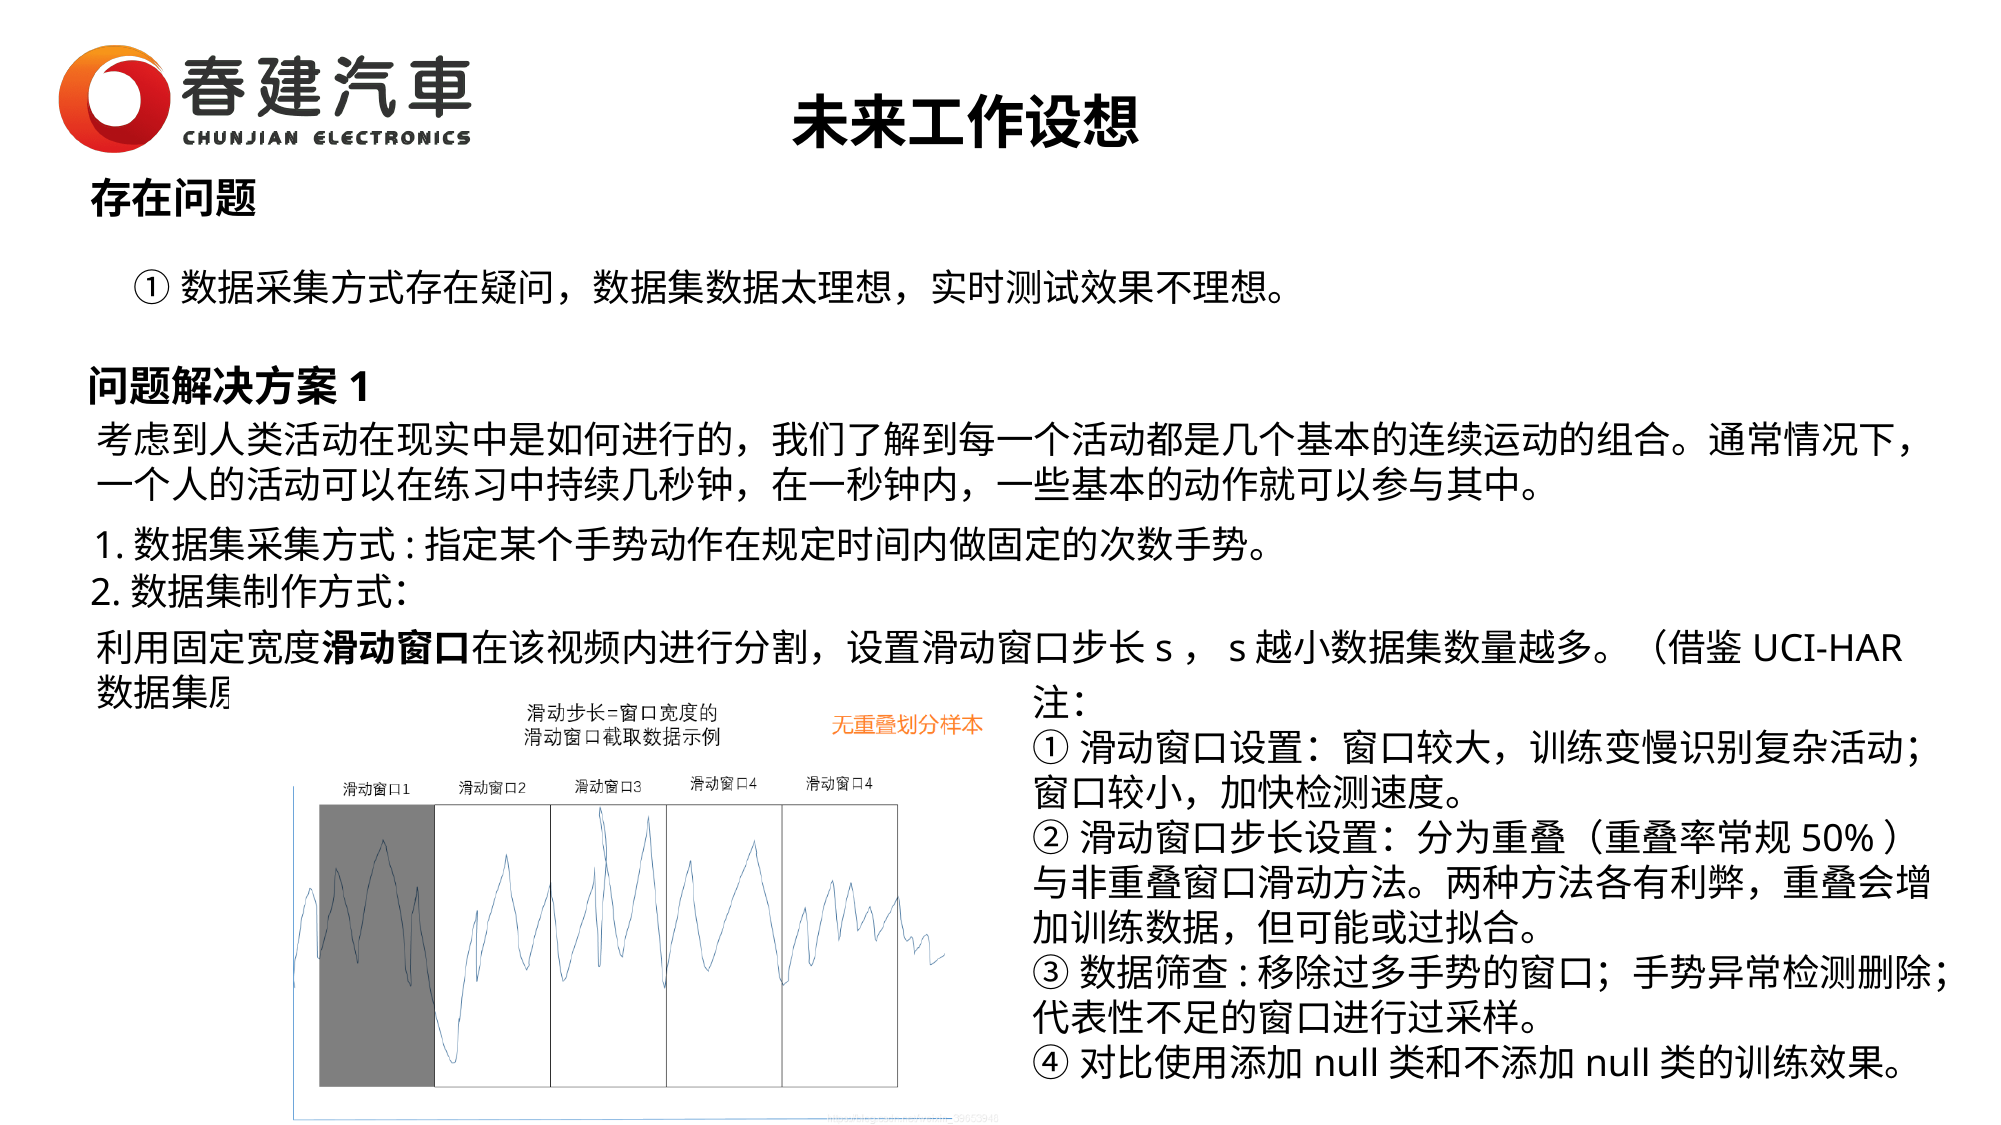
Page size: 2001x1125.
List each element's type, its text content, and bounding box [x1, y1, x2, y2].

text_box ①数据采集方式存在疑问，数据集数据太理想，实时测试效果不理想。 [579, 256, 1605, 316]
text_box 未来工作设想 [776, 43, 1172, 163]
text_box 考虑到人类活动在现实中是如何进行的，我们了解到每一个活动都是几个基本的连续运动的组合。通常情况下，一个人的活动可以在练习中持续几秒钟，在一秒钟内，一些基本的动作就可以参与其中。 [81, 408, 1965, 514]
text_box 2.数据集制作方式： [75, 560, 469, 621]
text_box 问题解决方案1 [72, 352, 455, 418]
picture [0, 0, 579, 335]
text_box 注： ①滑动窗口设置：窗口较大，训练变慢识别复杂活动；窗口较小，加快检测速度。 ②滑动窗口步长设置：分为重叠（重叠率常规50%）与非重叠窗口滑动方法。两种方法各有利弊，重叠会增加训练数据，但可能或过拟合。 ③数据筛查:移除过多手势的窗口；手势异常检测删除；代表性不足的窗口进行过采样。 ④对比使用添加null类和不添加null类的训练效果。 [1036, 671, 1962, 1091]
picture [229, 671, 1036, 1125]
text_box 1.数据集采集方式:指定某个手势动作在规定时间内做固定的次数手势。 [78, 514, 1357, 574]
text_box 利用固定宽度滑动窗口在该视频内进行分割，设置滑动窗口步长s，s越小数据集数量越多。（借鉴UCI-HAR数据集原理） [81, 616, 1962, 722]
